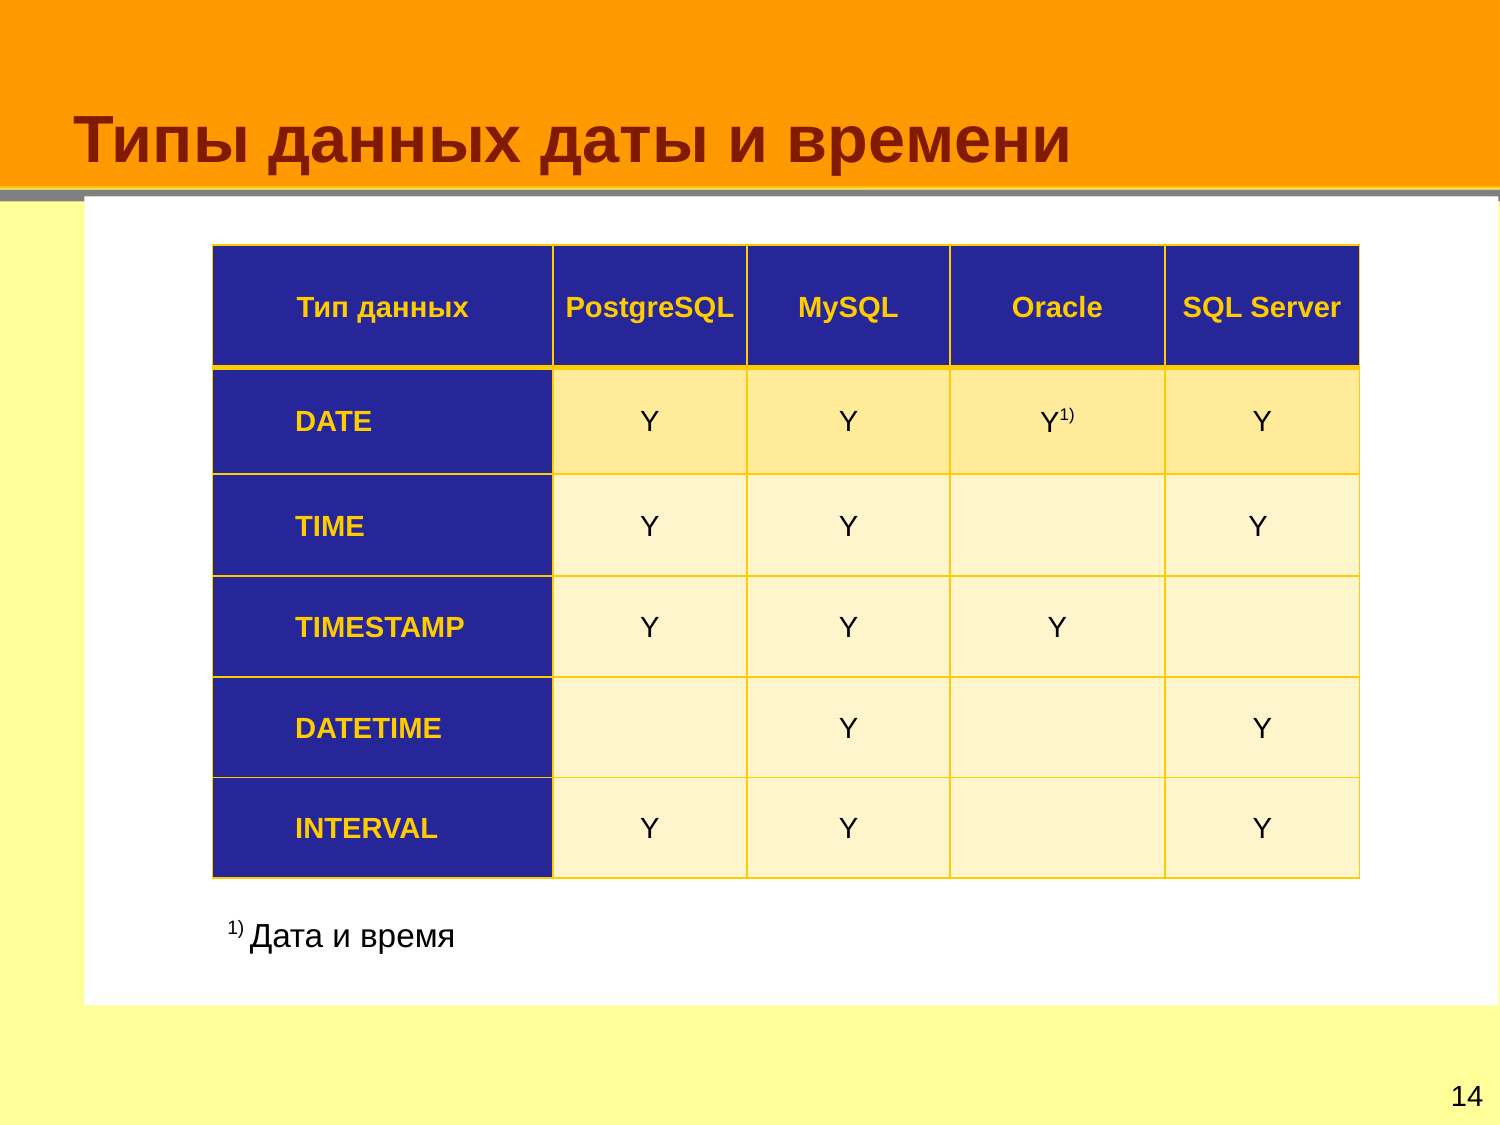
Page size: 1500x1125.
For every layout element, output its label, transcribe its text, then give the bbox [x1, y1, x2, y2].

table_cell [951, 678, 1164, 777]
table_cell TIME [213, 475, 552, 575]
title Типы данных даты и времени [0, 8, 1500, 184]
table_cell Y [951, 577, 1164, 676]
table_header Oracle [951, 246, 1164, 365]
table_cell Y [554, 778, 746, 877]
list [84, 196, 1499, 1006]
table_cell Y [1166, 778, 1359, 877]
text_box 1) Дата и время [212, 906, 1108, 962]
table_header PostgreSQL [554, 246, 746, 365]
table_header Тип данных [213, 246, 552, 365]
table_cell Y1) [951, 370, 1164, 473]
table_cell Y [748, 678, 949, 777]
table_cell [951, 475, 1164, 575]
table_cell Y [1166, 475, 1359, 575]
table_cell Y [748, 577, 949, 676]
table_cell TIMESTAMP [213, 577, 552, 676]
table_cell DATE [213, 370, 552, 473]
table_cell Y [1166, 370, 1359, 473]
table_cell Y [748, 778, 949, 877]
table_cell Y [554, 475, 746, 575]
table_cell [1166, 577, 1359, 676]
table_cell DATETIME [213, 678, 552, 777]
table_header MySQL [748, 246, 949, 365]
slide_number 13 [1433, 1069, 1499, 1125]
table_cell Y [1166, 678, 1359, 777]
table_cell Y [748, 475, 949, 575]
table_cell Y [748, 370, 949, 473]
table_cell INTERVAL [213, 778, 552, 877]
table_cell Y [554, 577, 746, 676]
table_cell Y [554, 370, 746, 473]
table_cell [951, 778, 1164, 877]
table_header SQL Server [1166, 246, 1359, 365]
table_cell [554, 678, 746, 777]
